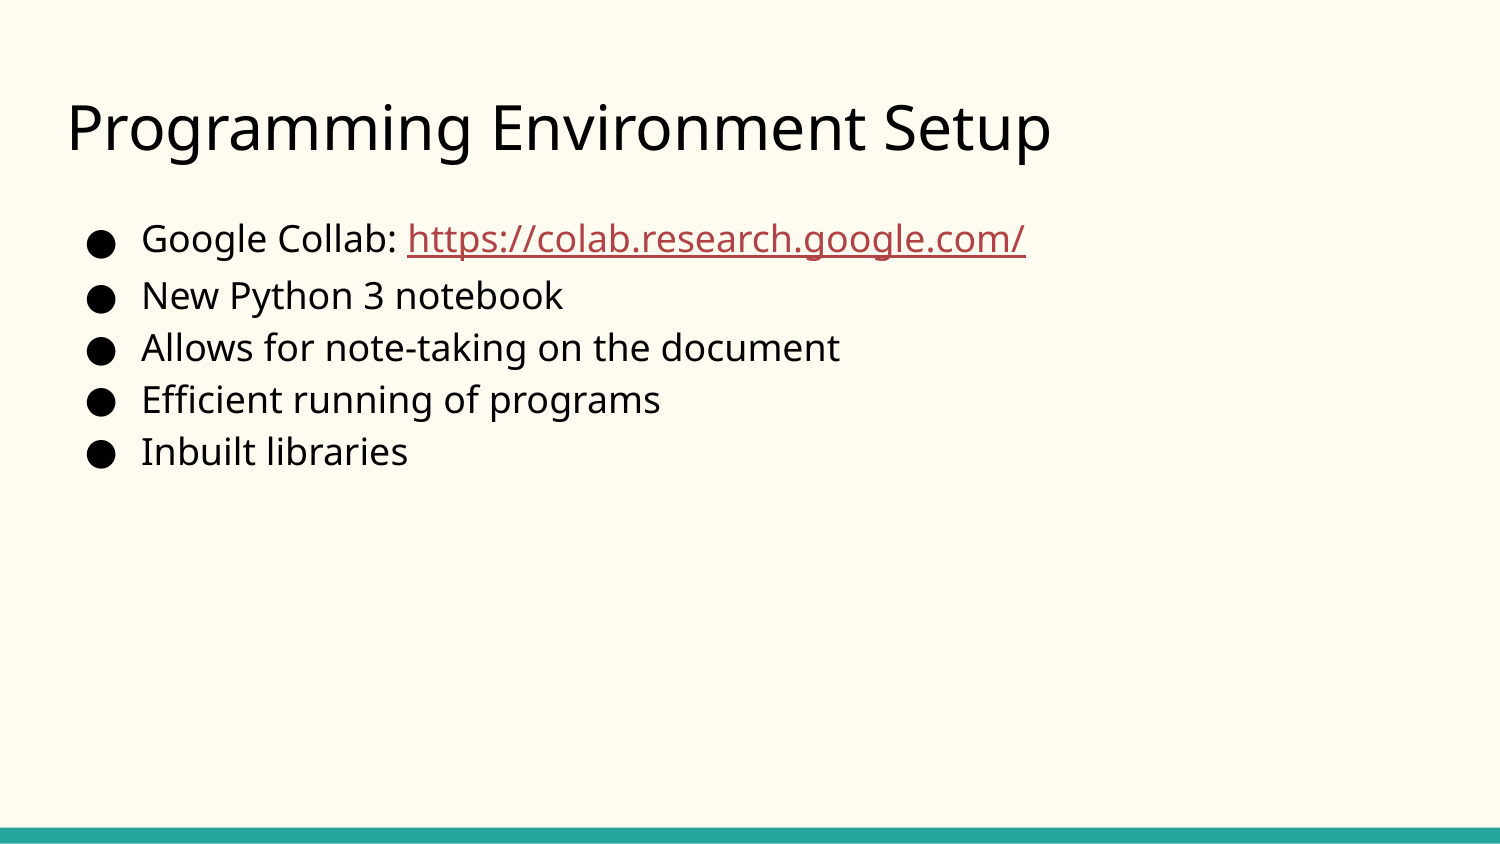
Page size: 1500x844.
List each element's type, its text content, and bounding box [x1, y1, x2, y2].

title Programming Environment Setup [51, 72, 1489, 174]
list Google Collab: https://colab.research.google.com/ New Python 3 notebook Allows for note-taking on the document Efficient running of programs Inbuilt libraries [51, 192, 1449, 750]
